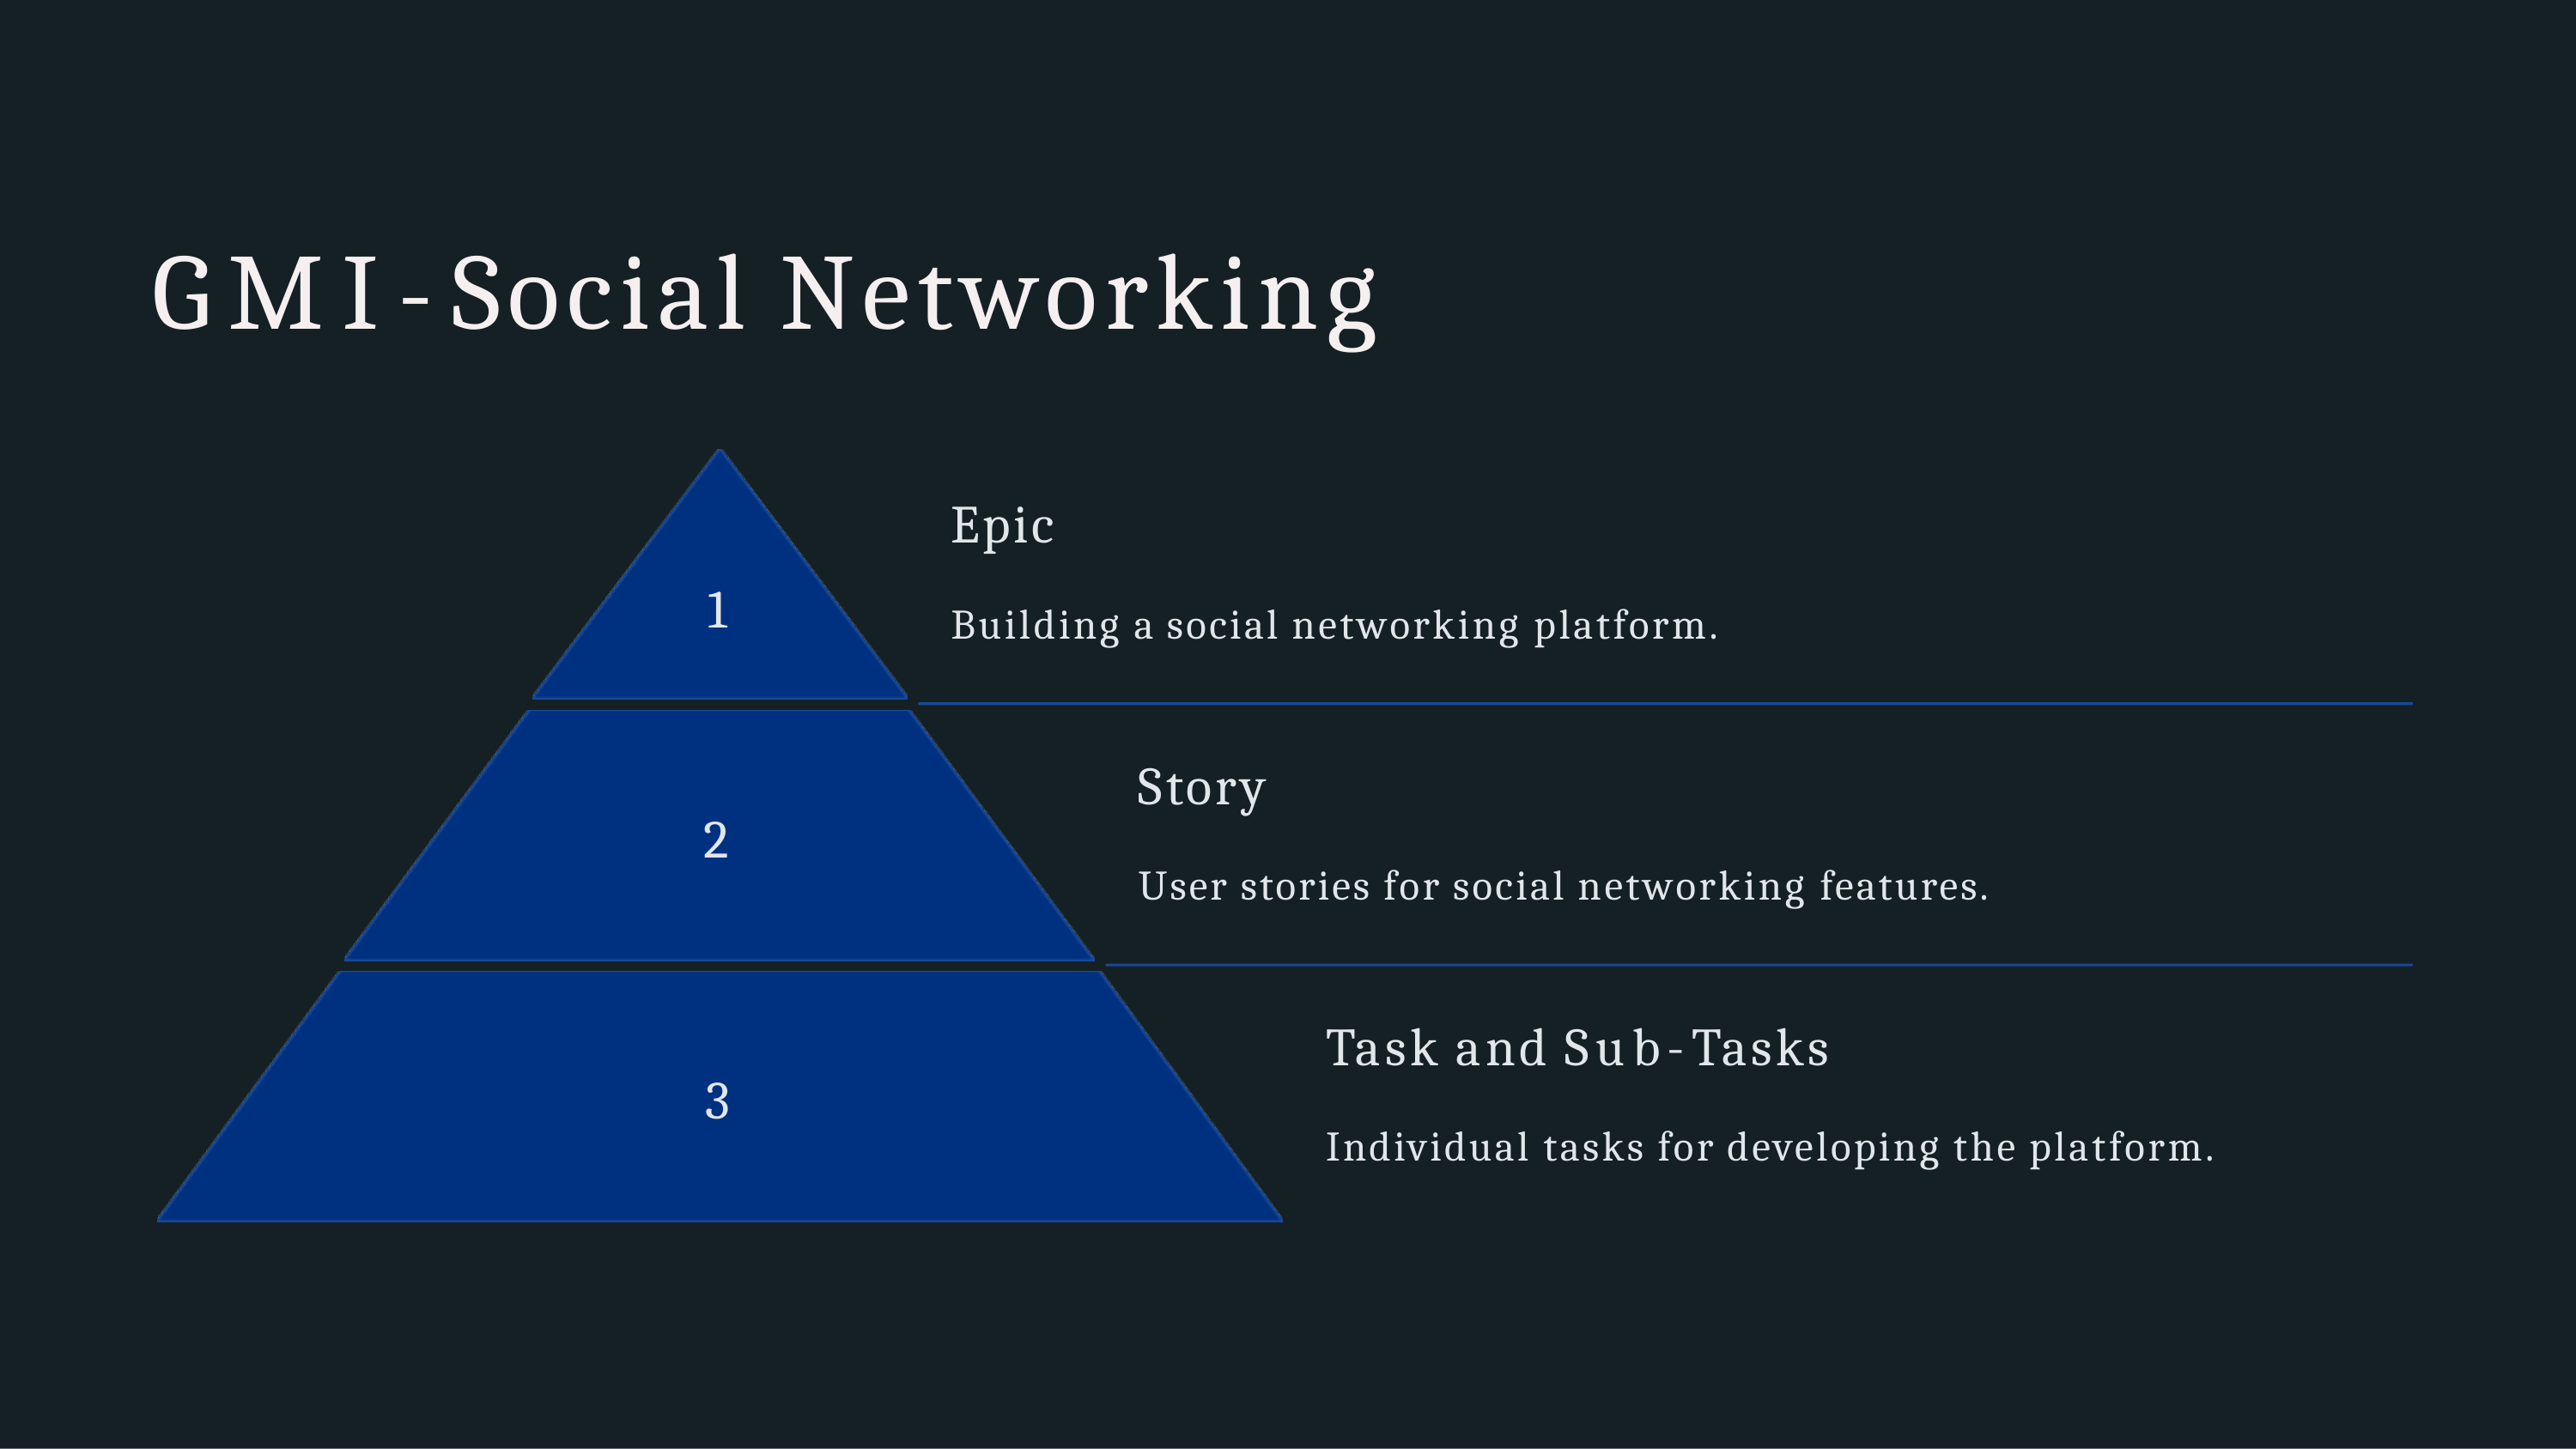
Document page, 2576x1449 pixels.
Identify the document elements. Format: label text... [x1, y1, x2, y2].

text_box [0, 0, 2576, 1449]
title GMI-Social Networking [150, 219, 1433, 464]
text_box Epic Building a social networking platform. [949, 488, 1758, 647]
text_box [157, 963, 2414, 1222]
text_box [344, 701, 2414, 961]
picture [532, 448, 908, 700]
